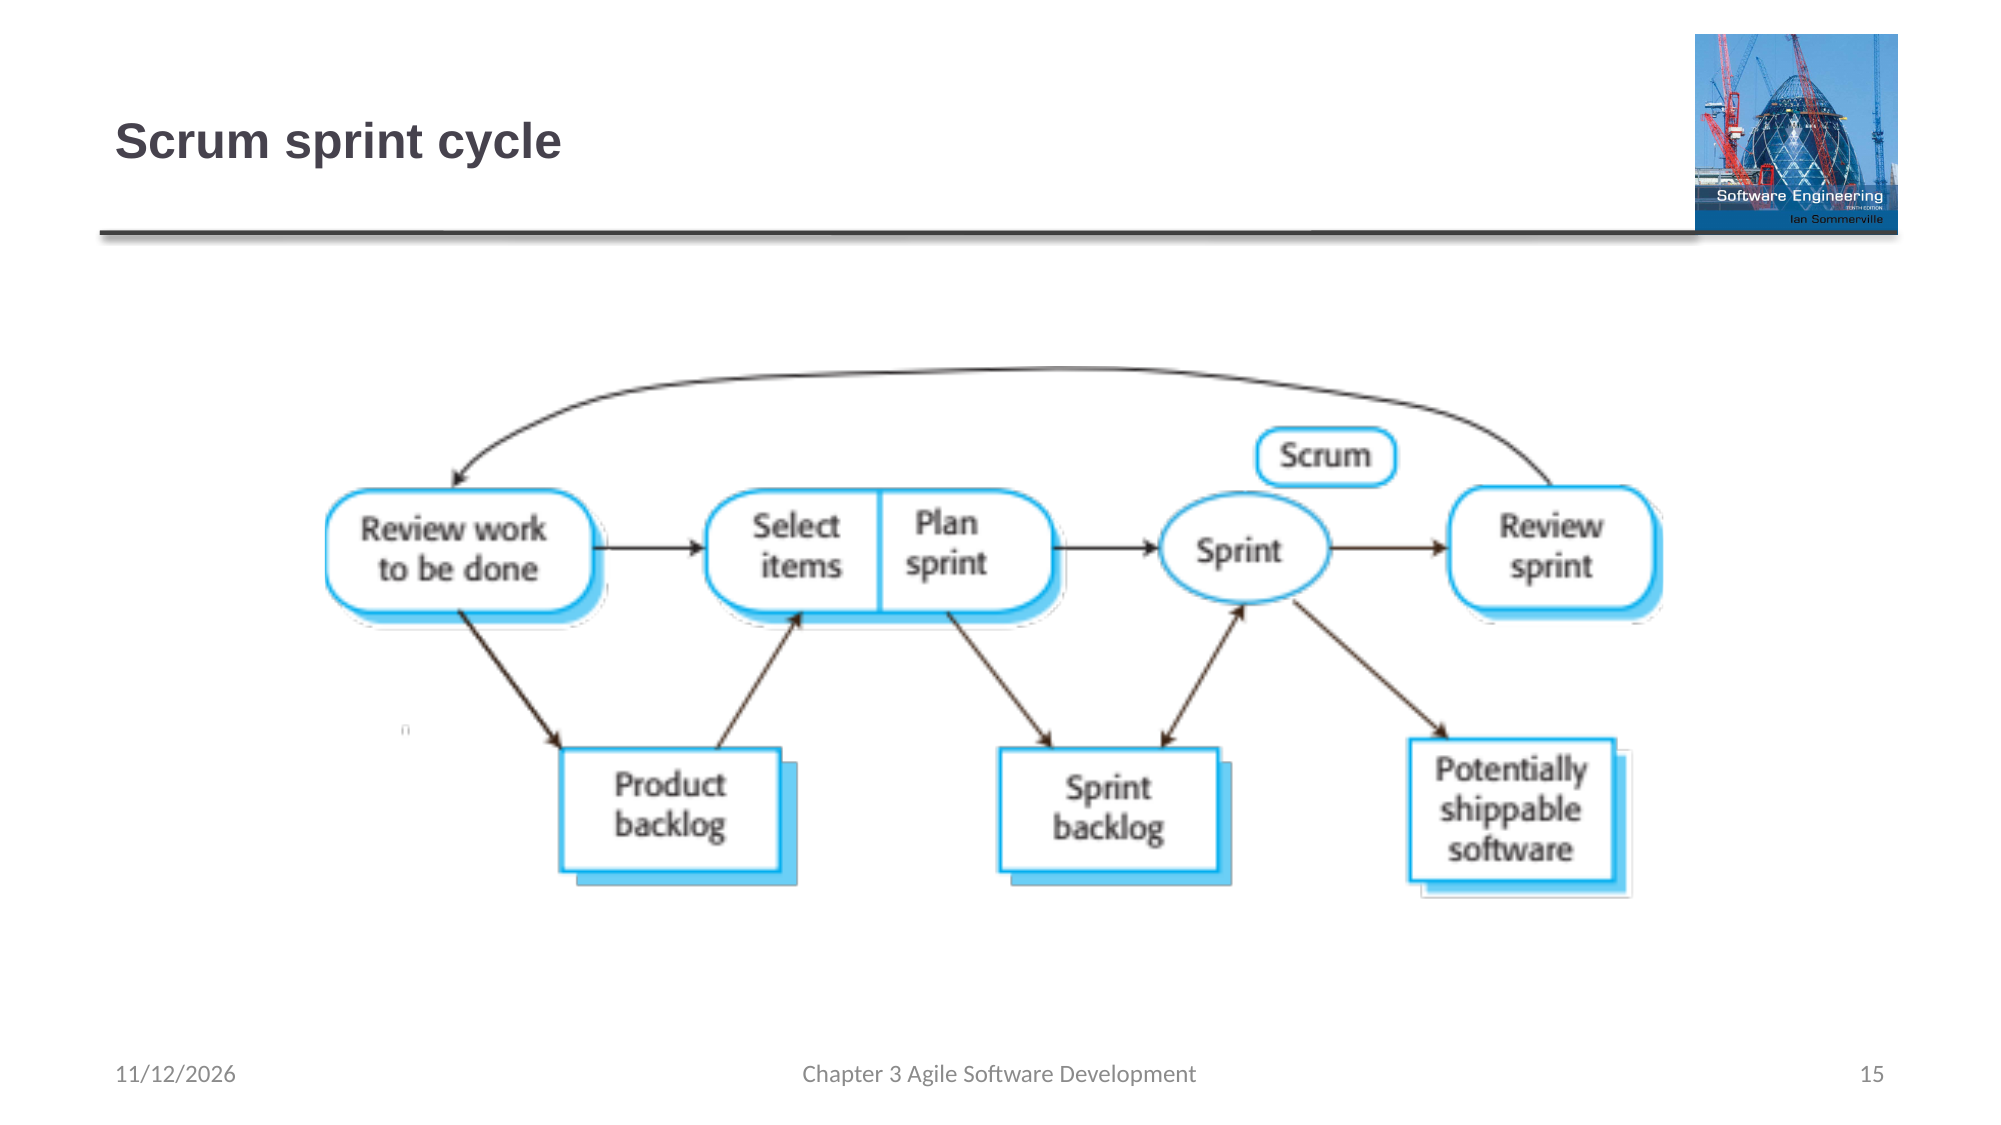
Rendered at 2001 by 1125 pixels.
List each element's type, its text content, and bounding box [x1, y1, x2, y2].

slide_number 15 [1433, 1042, 1900, 1103]
title Scrum sprint cycle [99, 44, 1696, 233]
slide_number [99, 1042, 567, 1103]
picture [1695, 34, 1898, 230]
picture [324, 366, 1664, 903]
footer Chapter 3 Agile Software Development [683, 1042, 1317, 1103]
